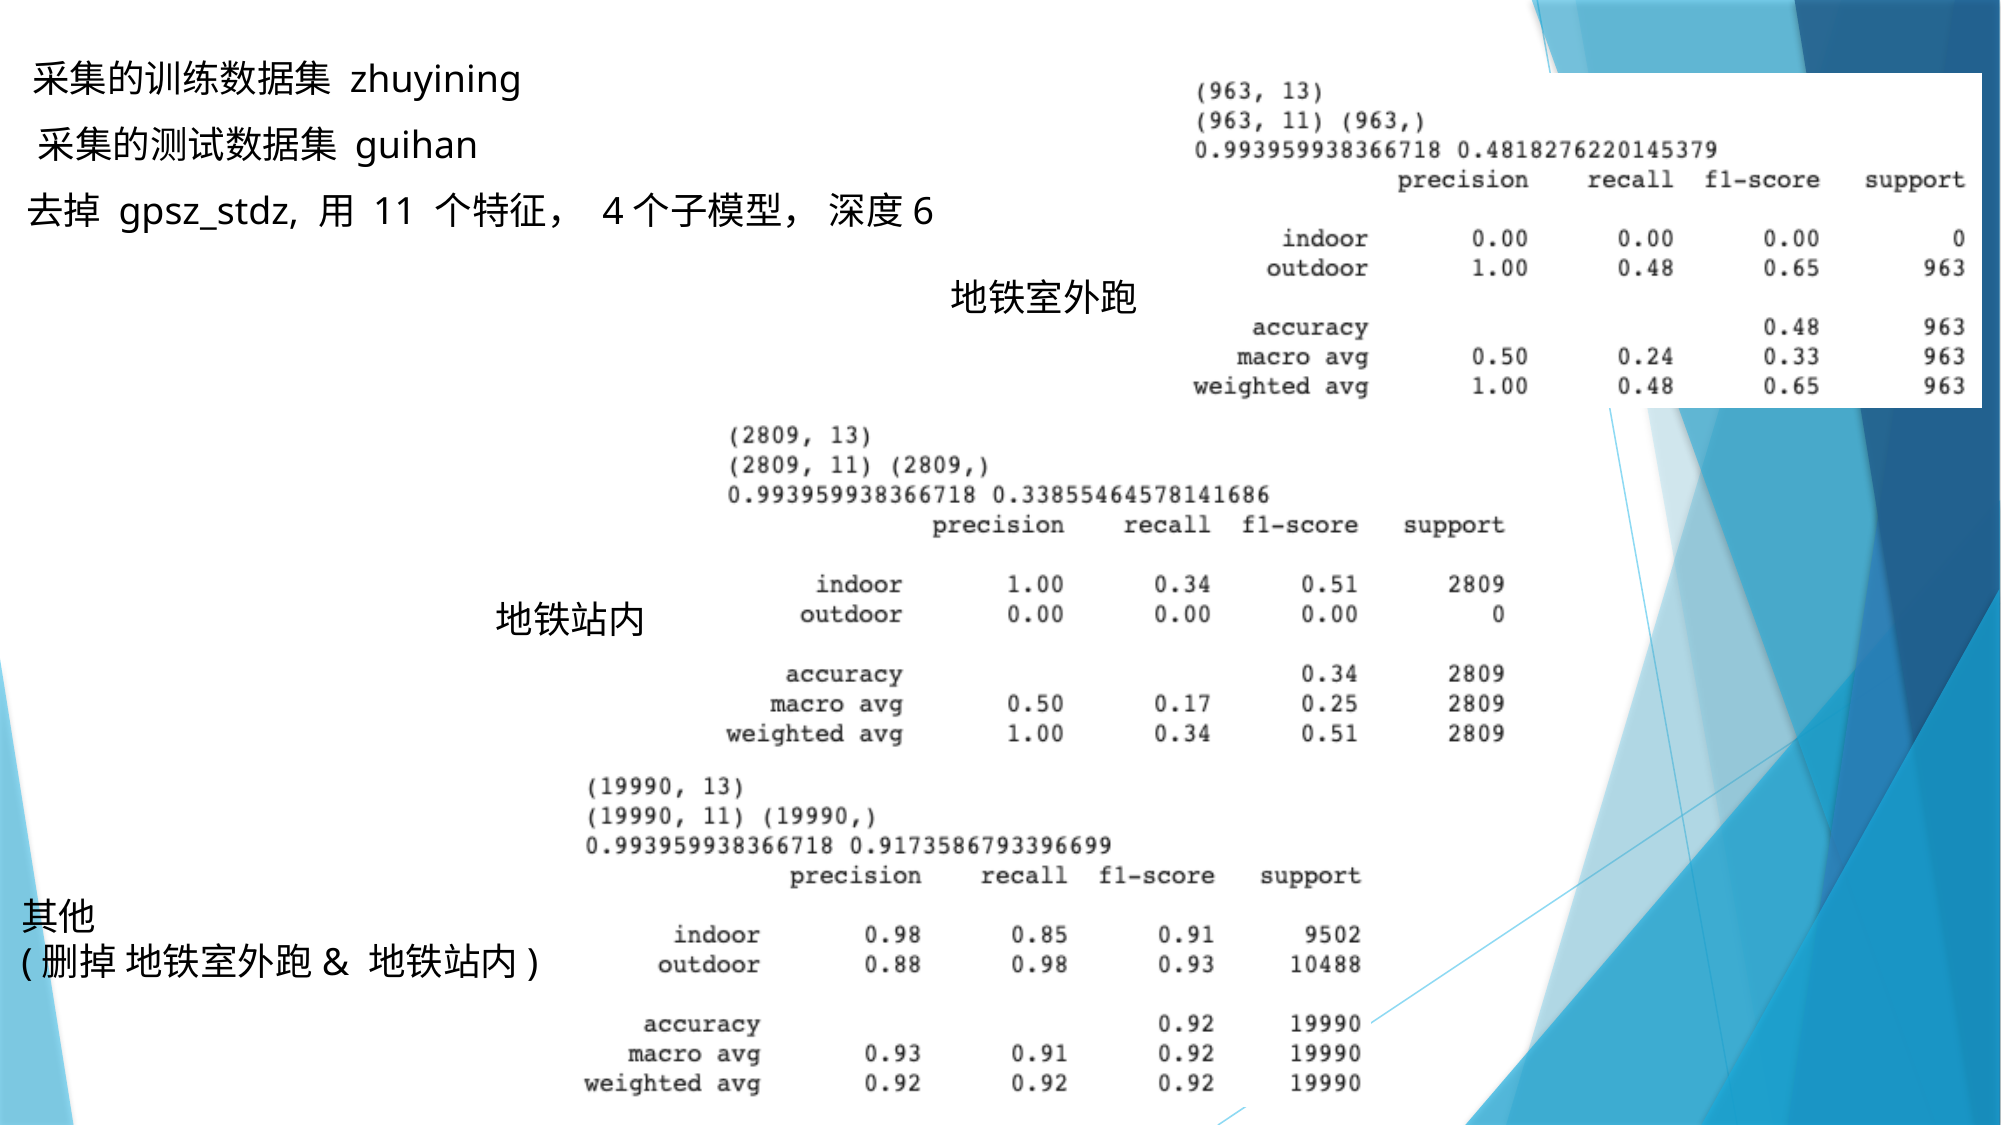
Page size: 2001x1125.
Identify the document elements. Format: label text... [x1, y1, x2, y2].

picture [1181, 72, 1983, 409]
picture [719, 416, 1521, 761]
text_box 其他 (删掉 地铁室外跑& 地铁站内) [6, 885, 553, 991]
text_box 采集的训练数据集 zhuyining [17, 47, 537, 108]
text_box 地铁室外跑 [936, 266, 1154, 326]
text_box 去掉 gpsz_stdz, 用 11 个特征， 4个子模型， 深度6 [11, 179, 949, 240]
text_box 地铁站内 [481, 588, 661, 649]
picture [570, 769, 1371, 1108]
text_box 采集的测试数据集 guihan [22, 113, 494, 174]
